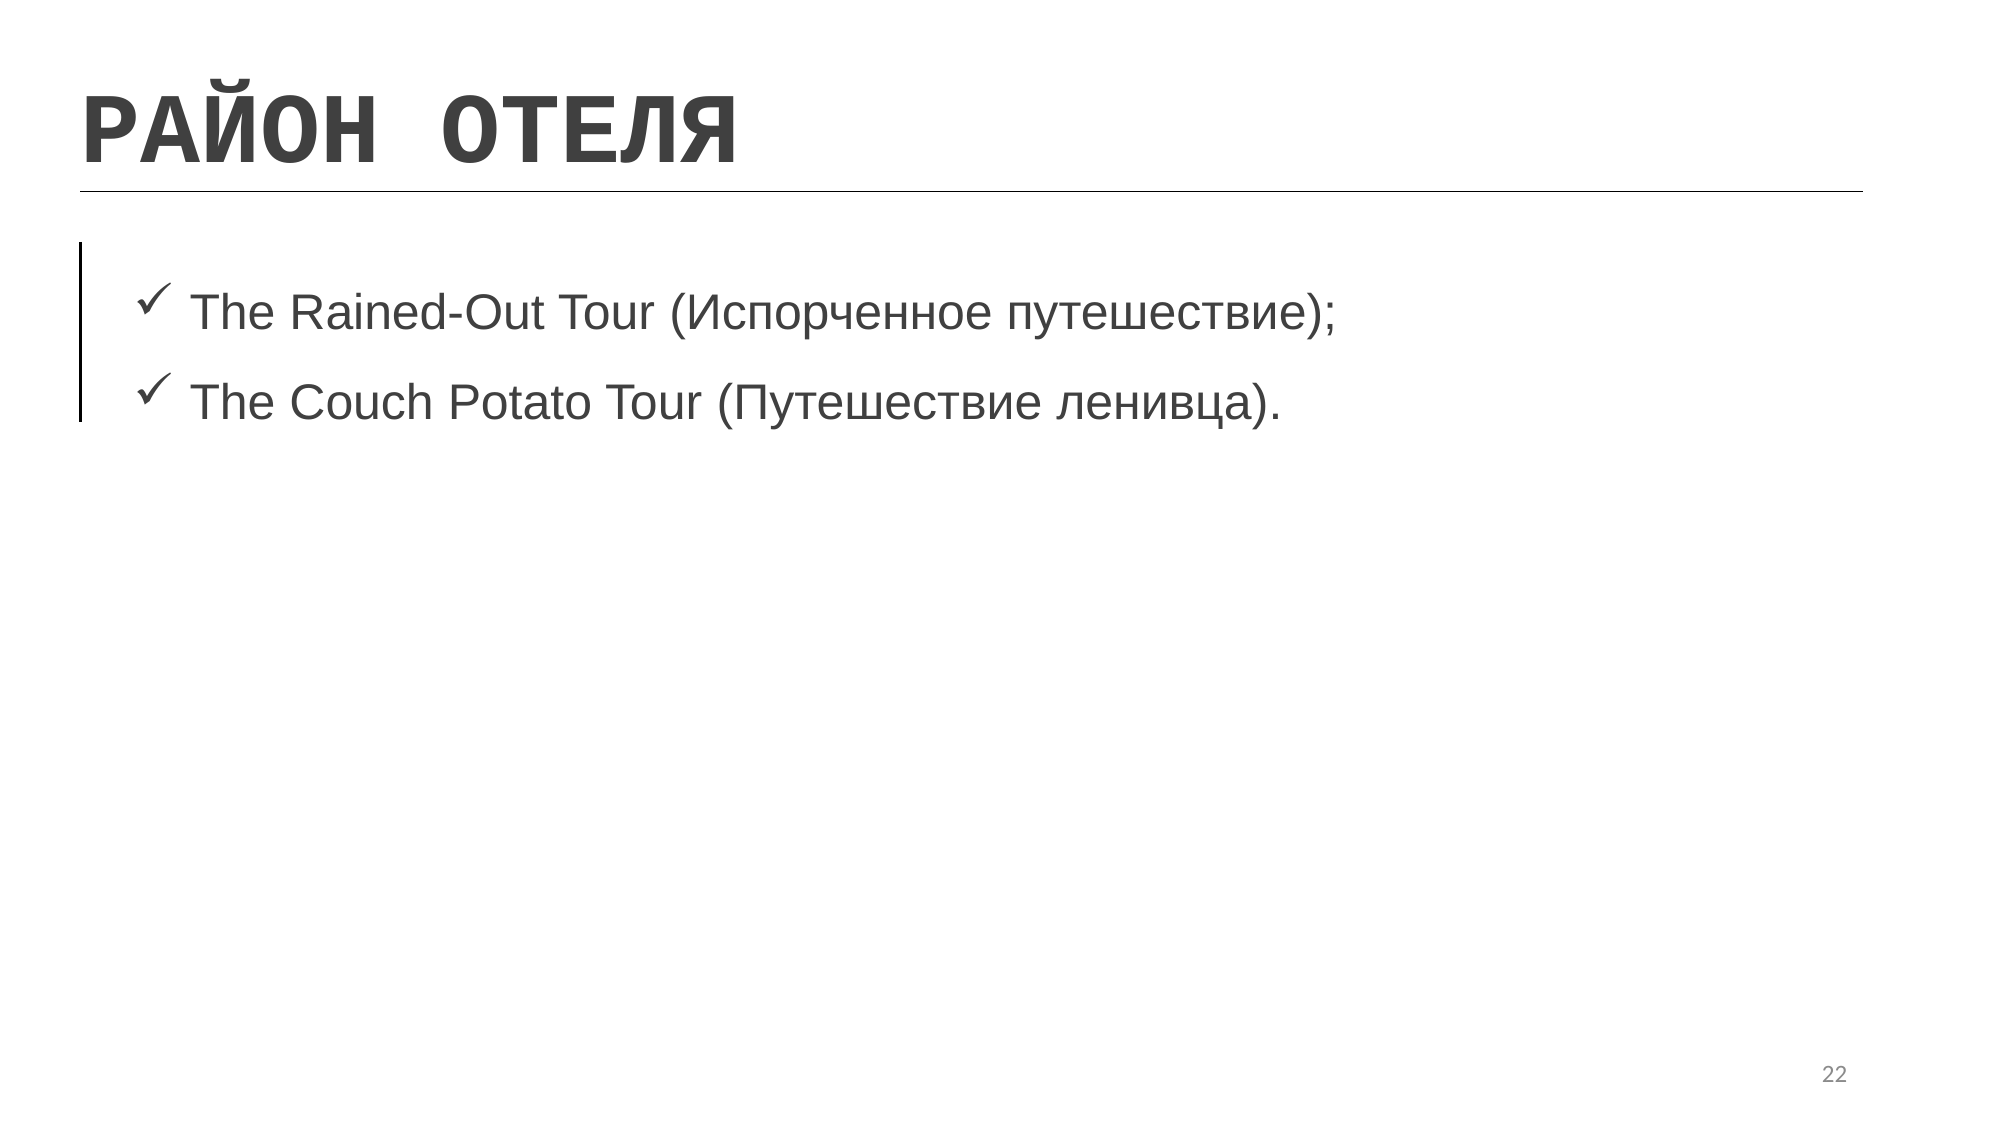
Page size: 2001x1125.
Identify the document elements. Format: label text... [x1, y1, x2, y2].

text_box РАЙОН ОТЕЛЯ [65, 55, 756, 191]
slide_number 22 [1412, 1042, 1863, 1103]
text_box The Rained-Out Tour (Испорченное путешествие); The Couch Potato Tour (Путешествие ленивца). [118, 241, 1863, 437]
